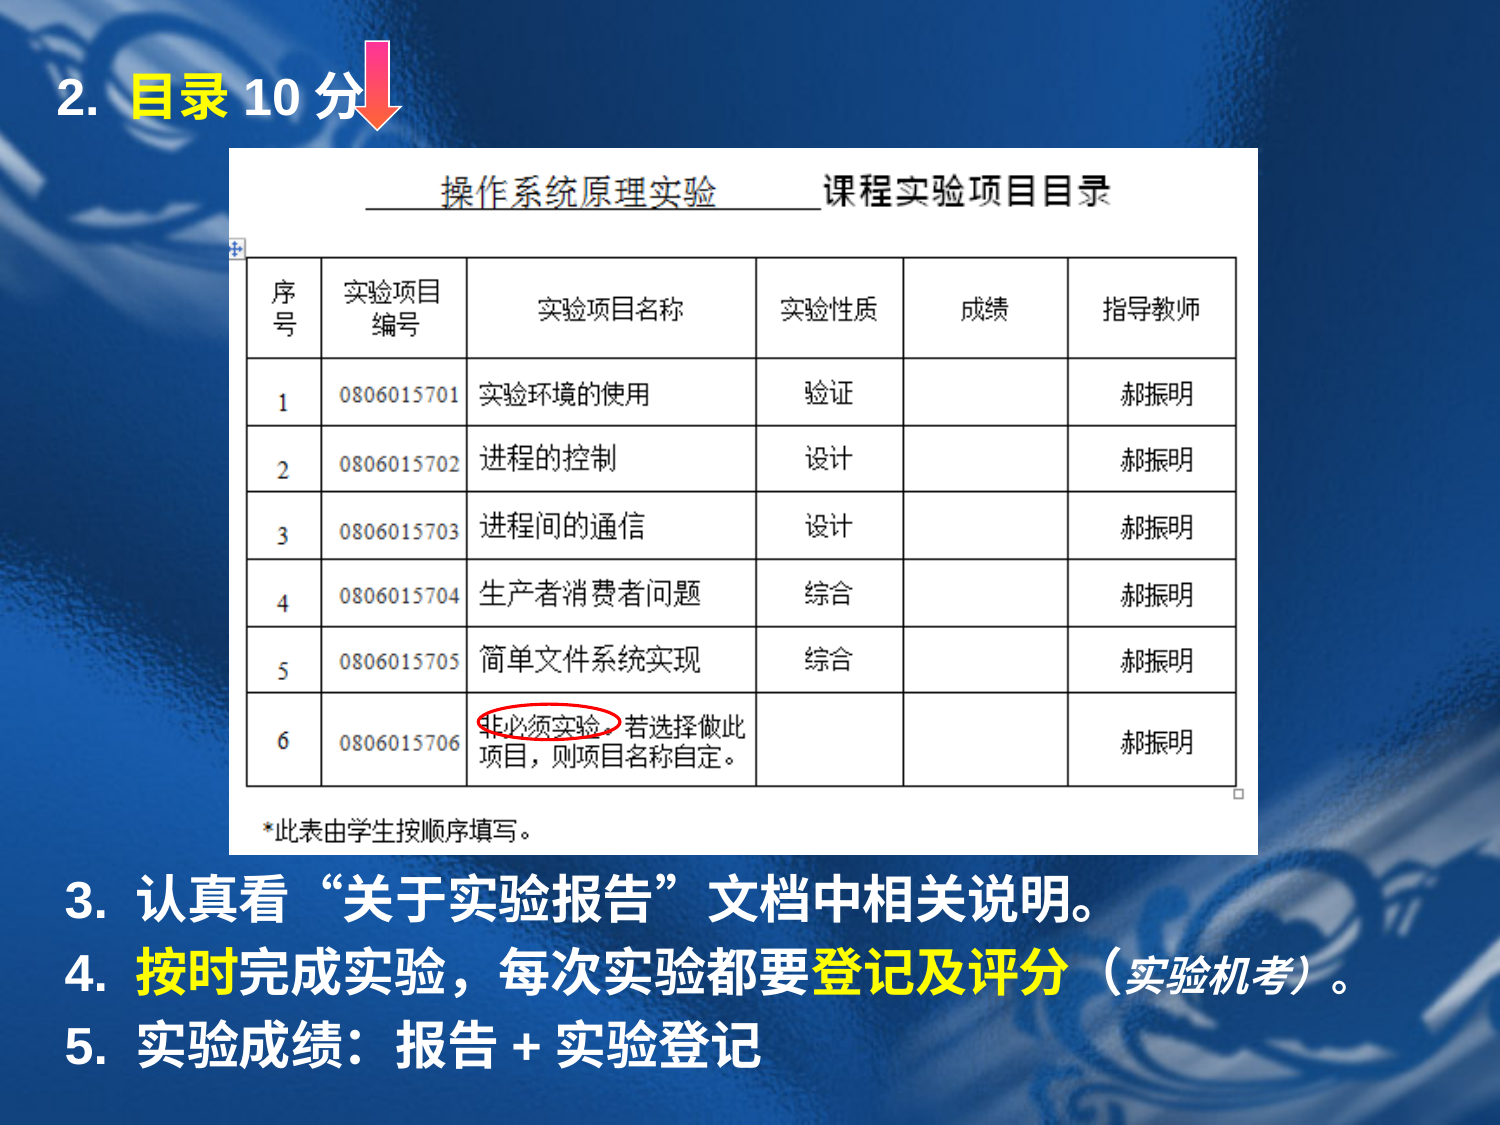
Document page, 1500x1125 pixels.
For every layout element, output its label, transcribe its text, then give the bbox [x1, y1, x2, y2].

list 3. 认真看“关于实验报告”文档中相关说明。 4. 按时完成实验，每次实验都要登记及评分（实验机考）。 5. 实验成绩：报告+实验登记 [49, 262, 1451, 1083]
text_box [353, 41, 401, 131]
picture [0, 0, 1500, 1125]
title 2. 目录10分 [41, 39, 1443, 149]
